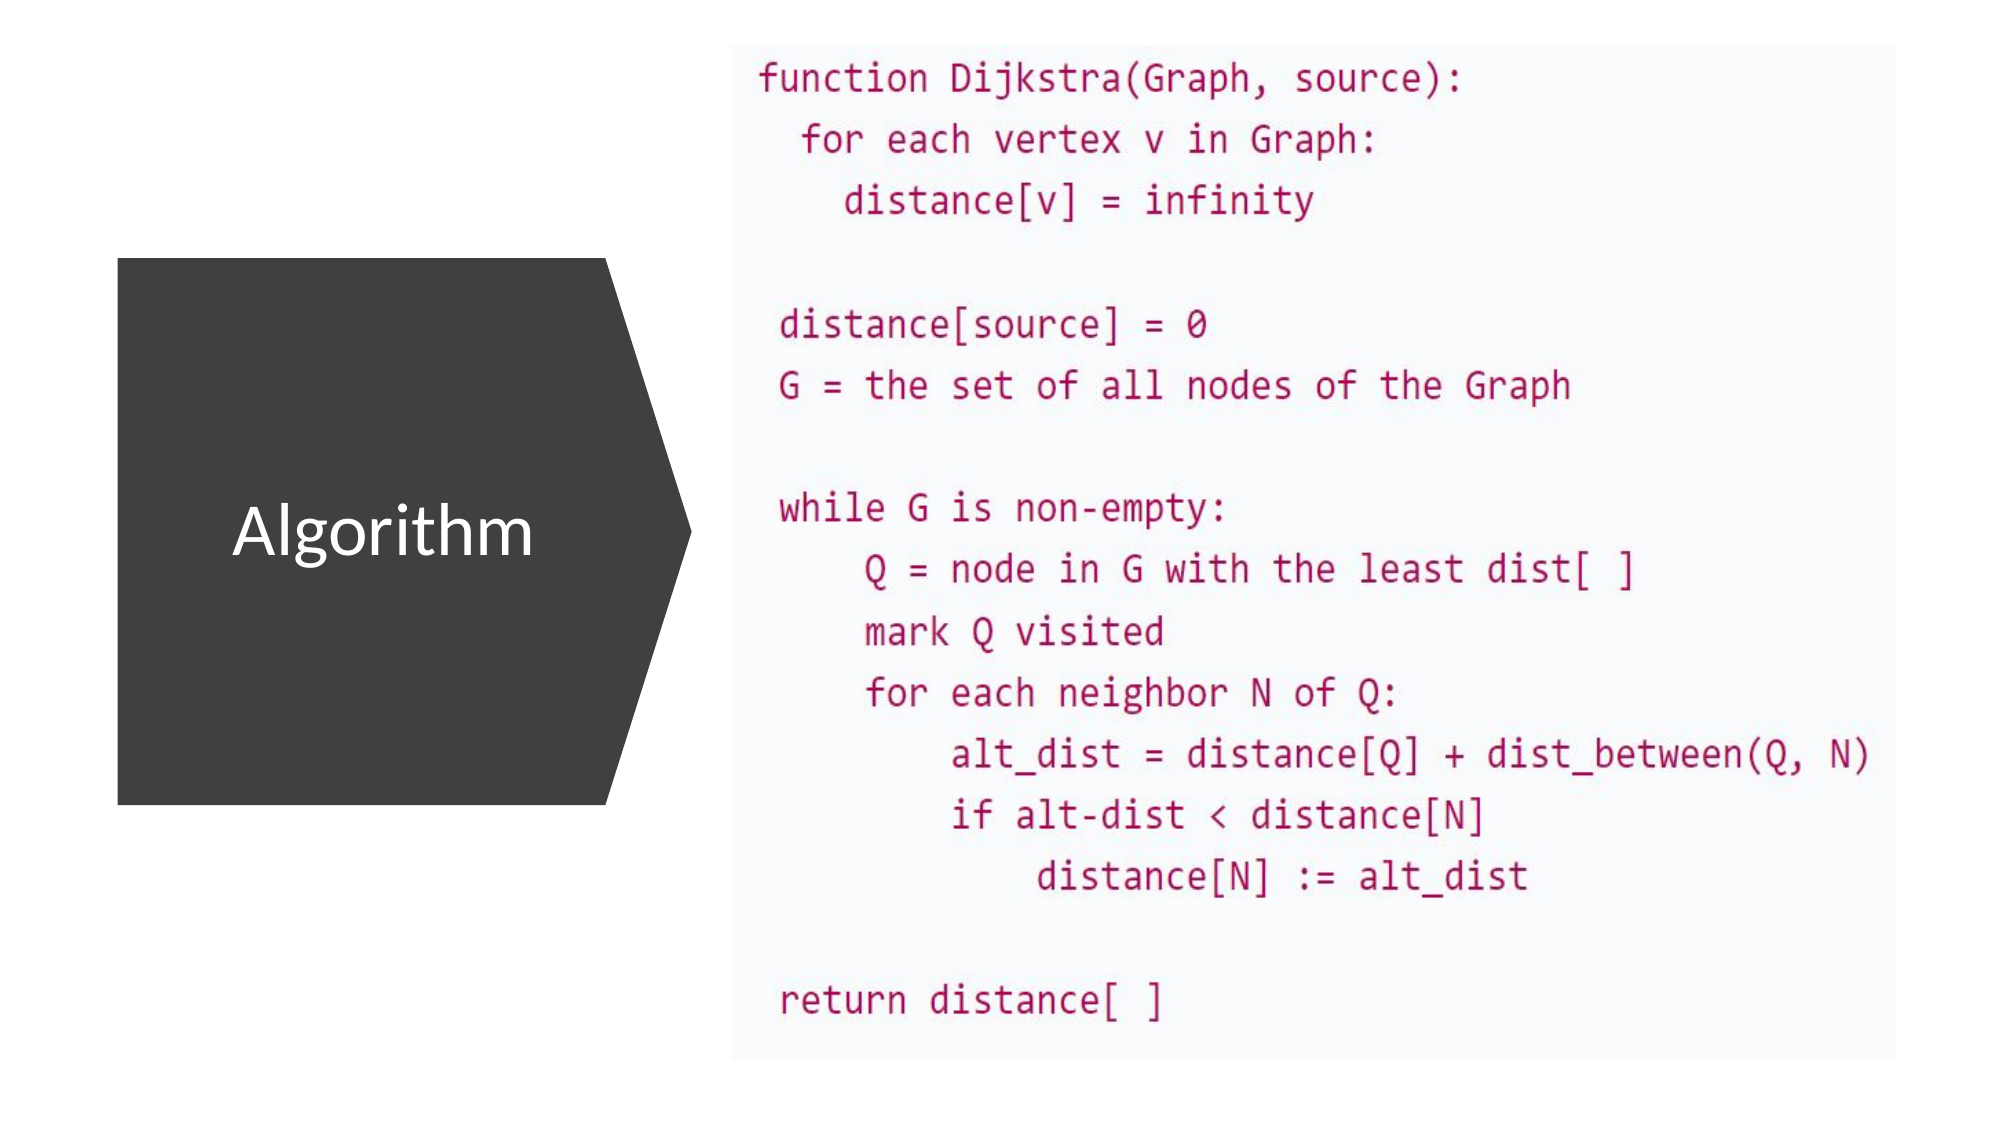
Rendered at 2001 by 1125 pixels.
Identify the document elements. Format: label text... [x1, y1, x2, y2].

text_box [117, 258, 692, 806]
picture [731, 45, 1897, 1061]
title Algorithm [168, 322, 601, 741]
